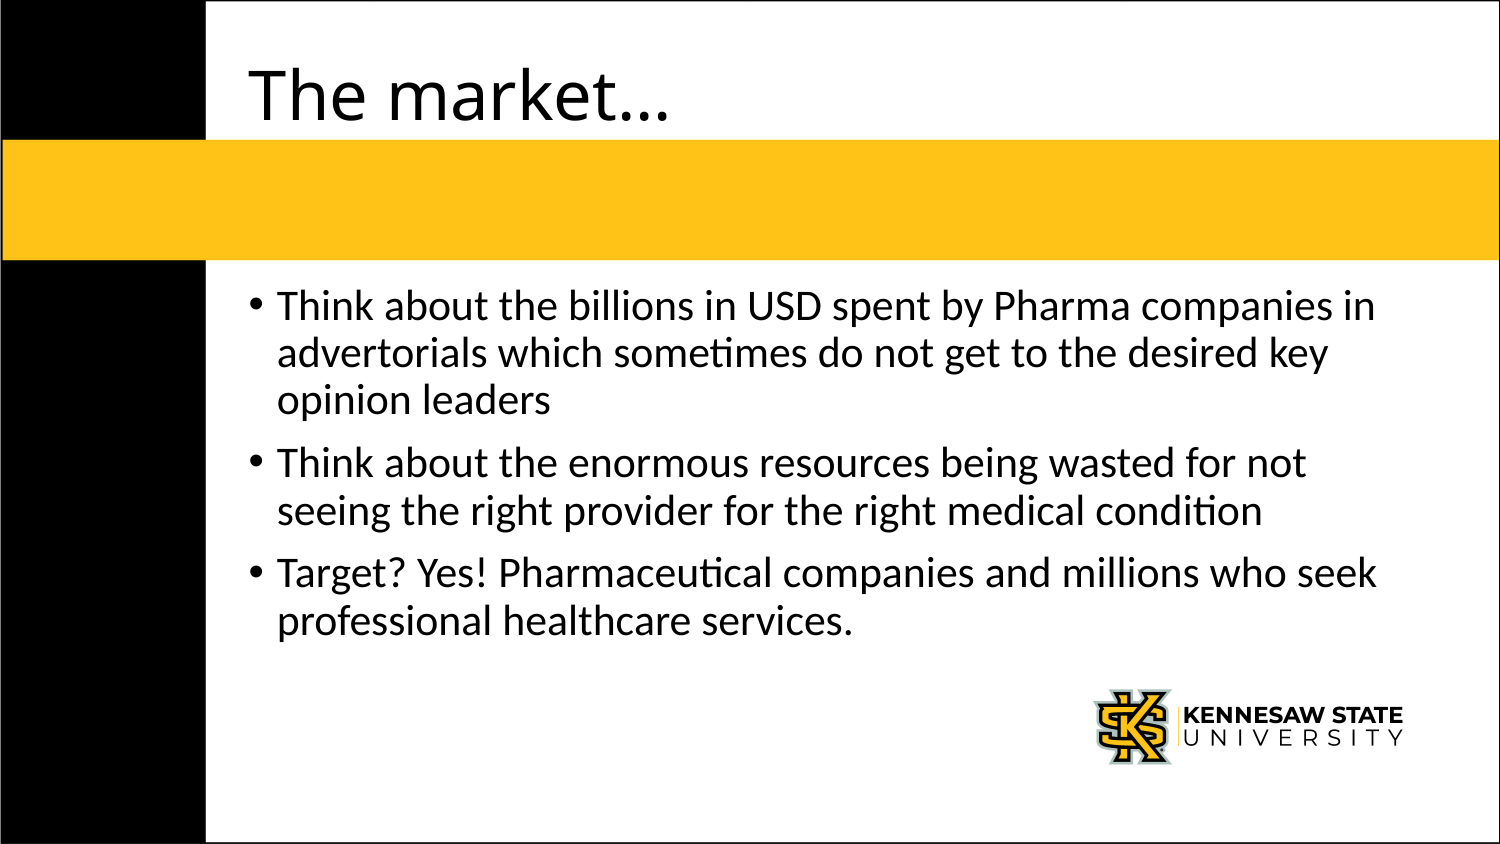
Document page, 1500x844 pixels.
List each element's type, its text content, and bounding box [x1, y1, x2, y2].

title The market… [233, 16, 1397, 180]
list Think about the billions in USD spent by Pharma companies in advertorials which sometimes do not get to the desired key opinion leaders Think about the enormous resources being wasted for not seeing the right provider for the right medical condition Target? Yes! Pharmaceutical companies and millions who seek professional healthcare services. [233, 275, 1397, 760]
picture [0, 0, 1500, 844]
